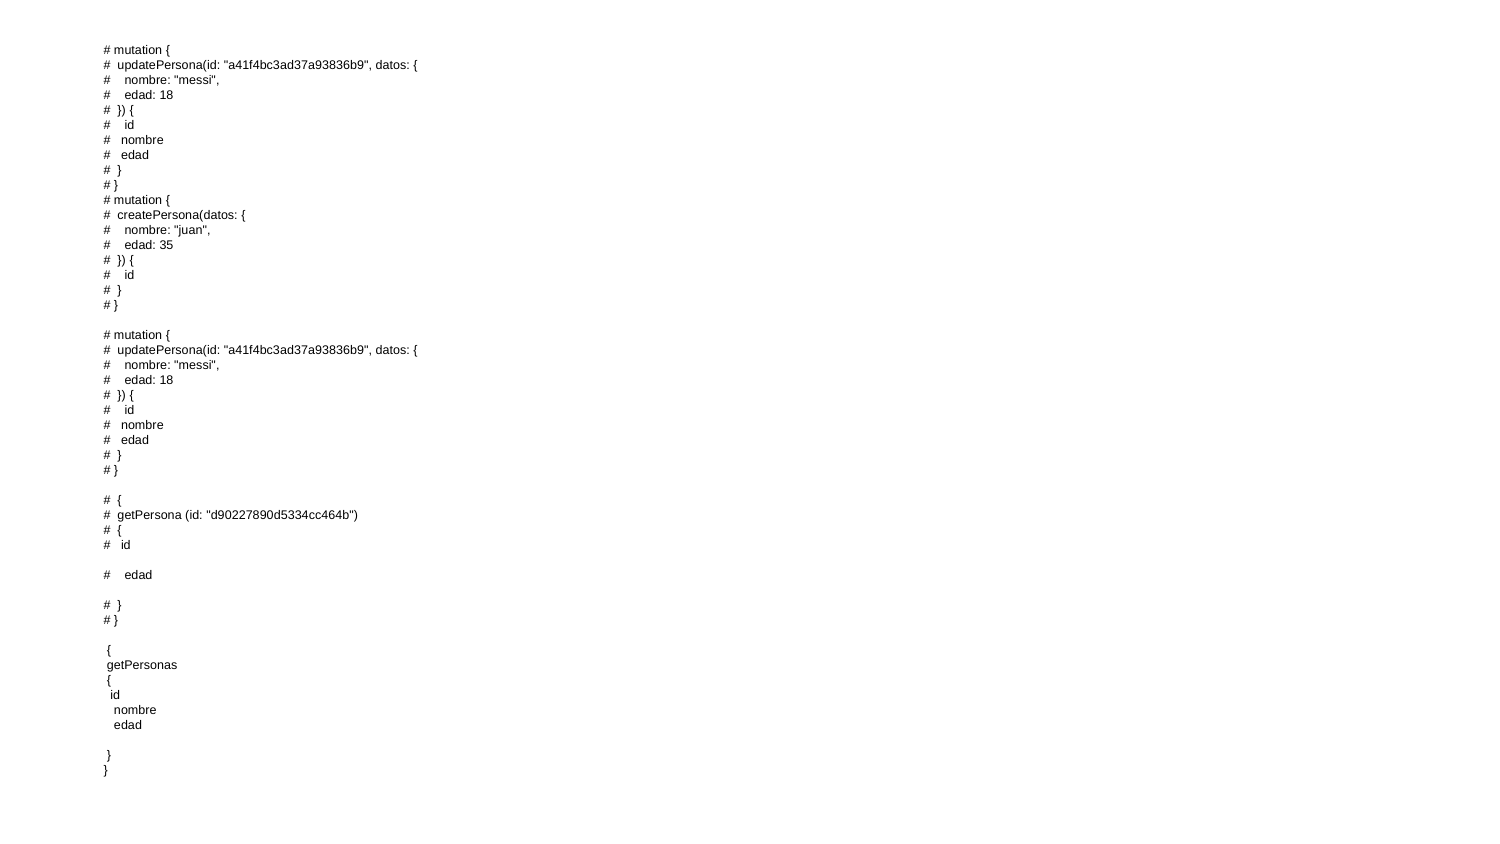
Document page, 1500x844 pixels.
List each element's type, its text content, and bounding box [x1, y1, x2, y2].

text_box # mutation { # updatePersona(id: "a41f4bc3ad37a93836b9", datos: { # nombre: "messi", # edad: 18 # }) { # id # nombre # edad # } # } # mutation { # createPersona(datos: { # nombre: "juan", # edad: 35 # }) { # id # } # } # mutation { # updatePersona(id: "a41f4bc3ad37a93836b9", datos: { # nombre: "messi", # edad: 18 # }) { # id # nombre # edad # } # } # { # getPersona (id: "d90227890d5334cc464b") # { # id # edad # } # } { getPersonas { id nombre edad } } [88, 26, 1381, 792]
